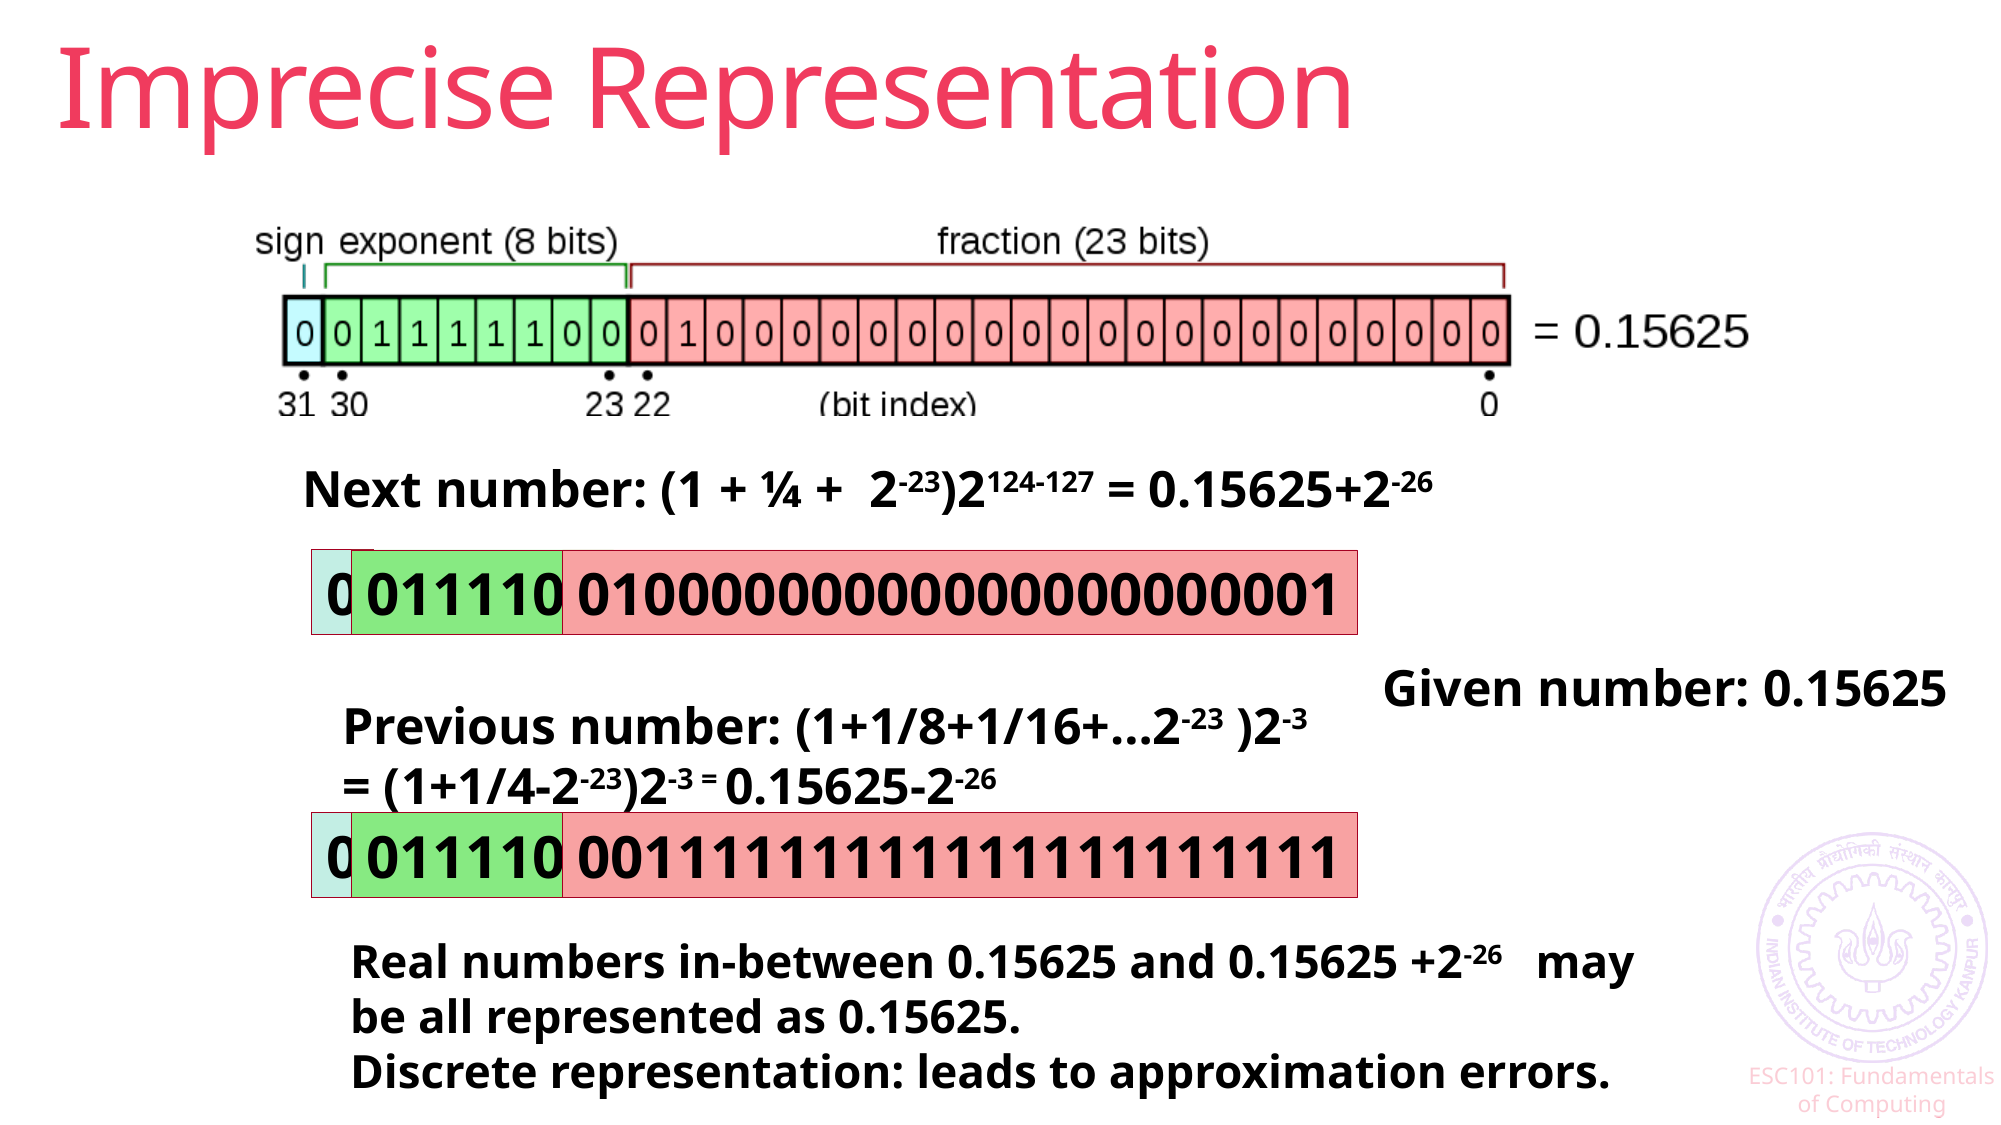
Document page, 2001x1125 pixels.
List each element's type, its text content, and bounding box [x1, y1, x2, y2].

title Imprecise Representation [41, 5, 1945, 183]
text_box 01000000000000000000001 [562, 549, 1357, 635]
text_box Previous number: (1+1/8+1/16+…2-23 )2-3 = (1+1/4-2-23)2-3 = 0.15625-2-26 [327, 687, 1323, 812]
text_box 0 [311, 549, 351, 635]
picture [249, 224, 1751, 416]
text_box Given number: 0.15625 [1367, 649, 1964, 725]
text_box 0111100 [351, 812, 562, 898]
text_box 0 [311, 812, 351, 898]
text_box 0111100 [351, 549, 562, 635]
text_box Next number: (1 + ¼ + 2-23)2124-127 = 0.15625+2-26 [287, 449, 1688, 525]
text_box 00111111111111111111111 [562, 812, 1357, 898]
text_box Real numbers in-between 0.15625 and 0.15625 +2-26 may be all represented as 0.15625. Discrete representation: leads to approximation errors. [335, 924, 1650, 1125]
